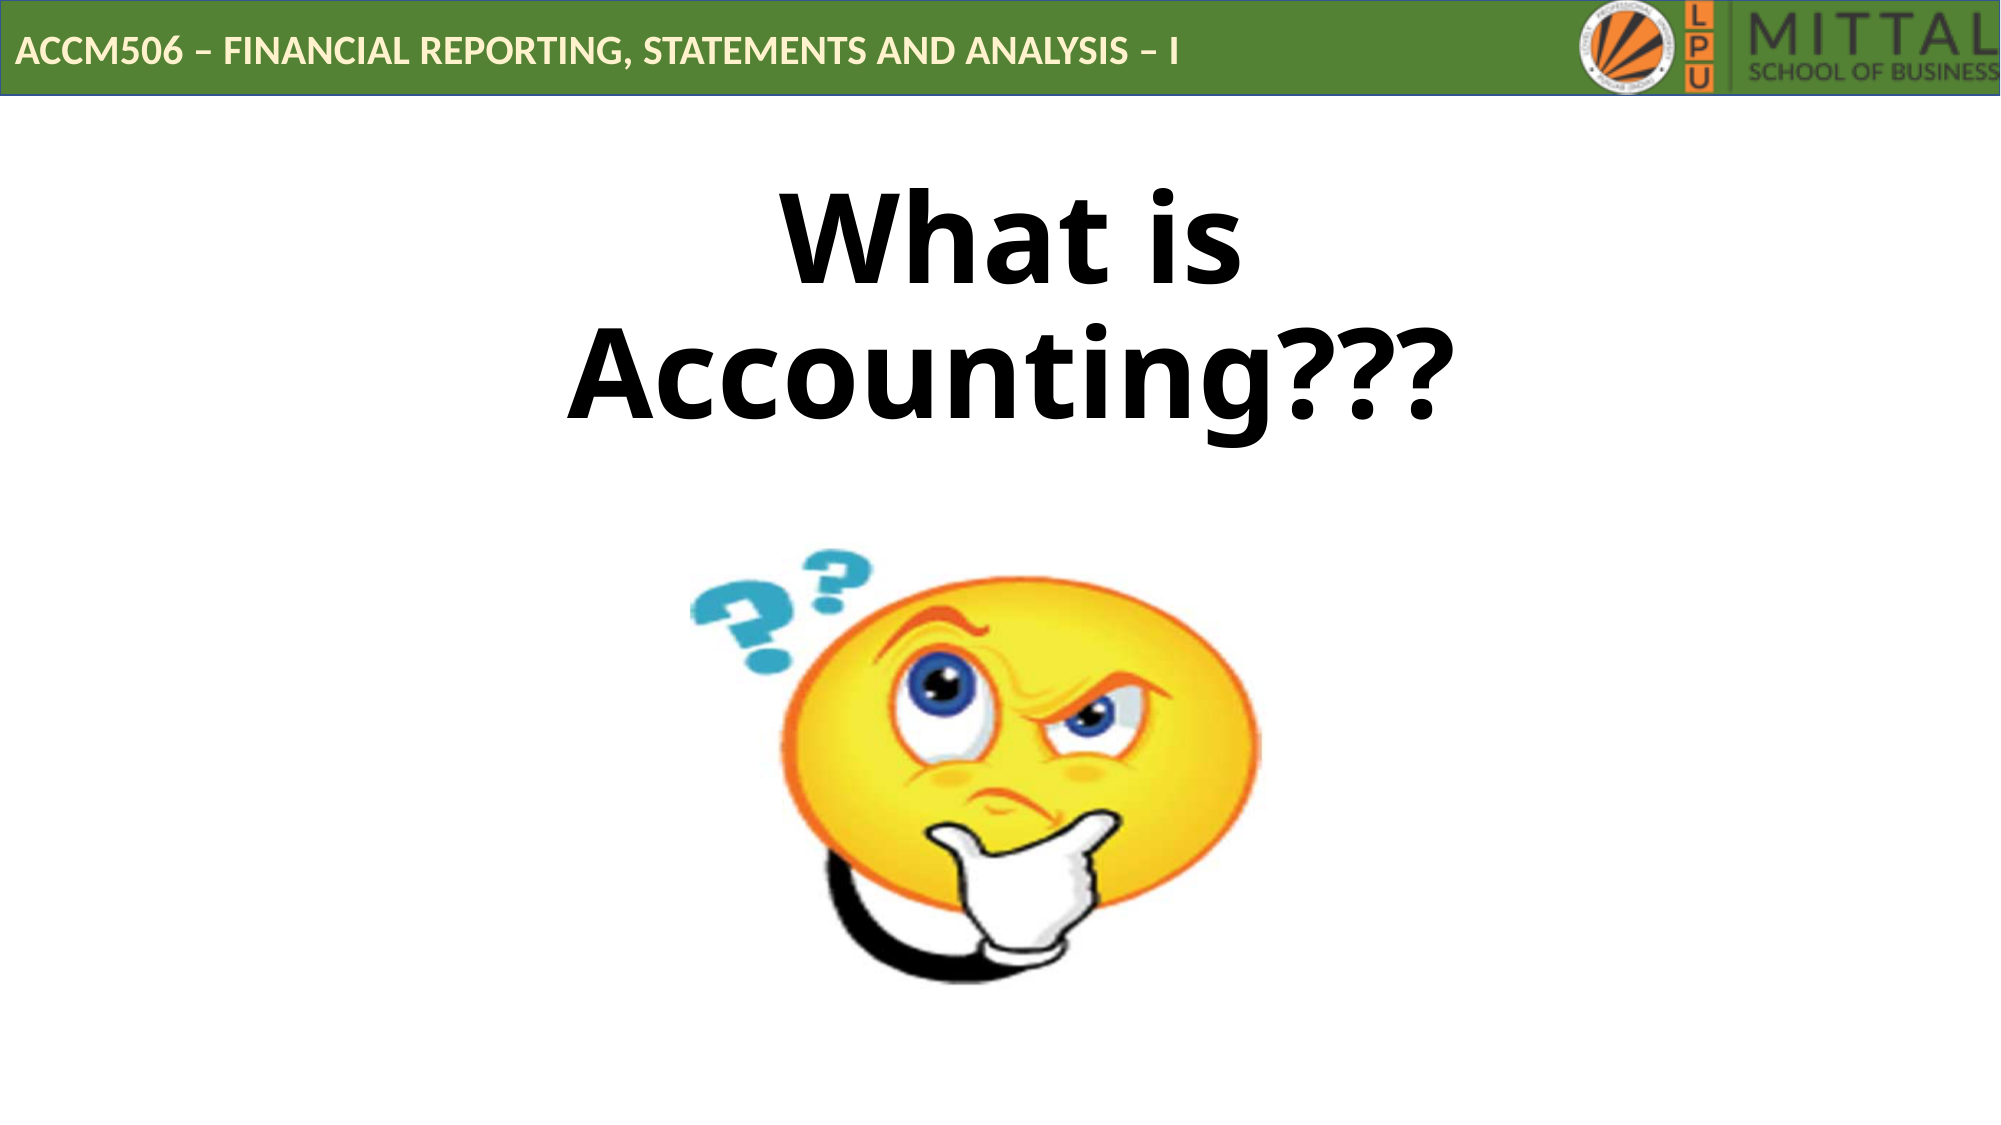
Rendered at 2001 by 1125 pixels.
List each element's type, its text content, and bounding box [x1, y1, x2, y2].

picture [1579, 0, 2000, 95]
title What is Accounting??? [375, 212, 1650, 454]
picture [574, 449, 1425, 1038]
